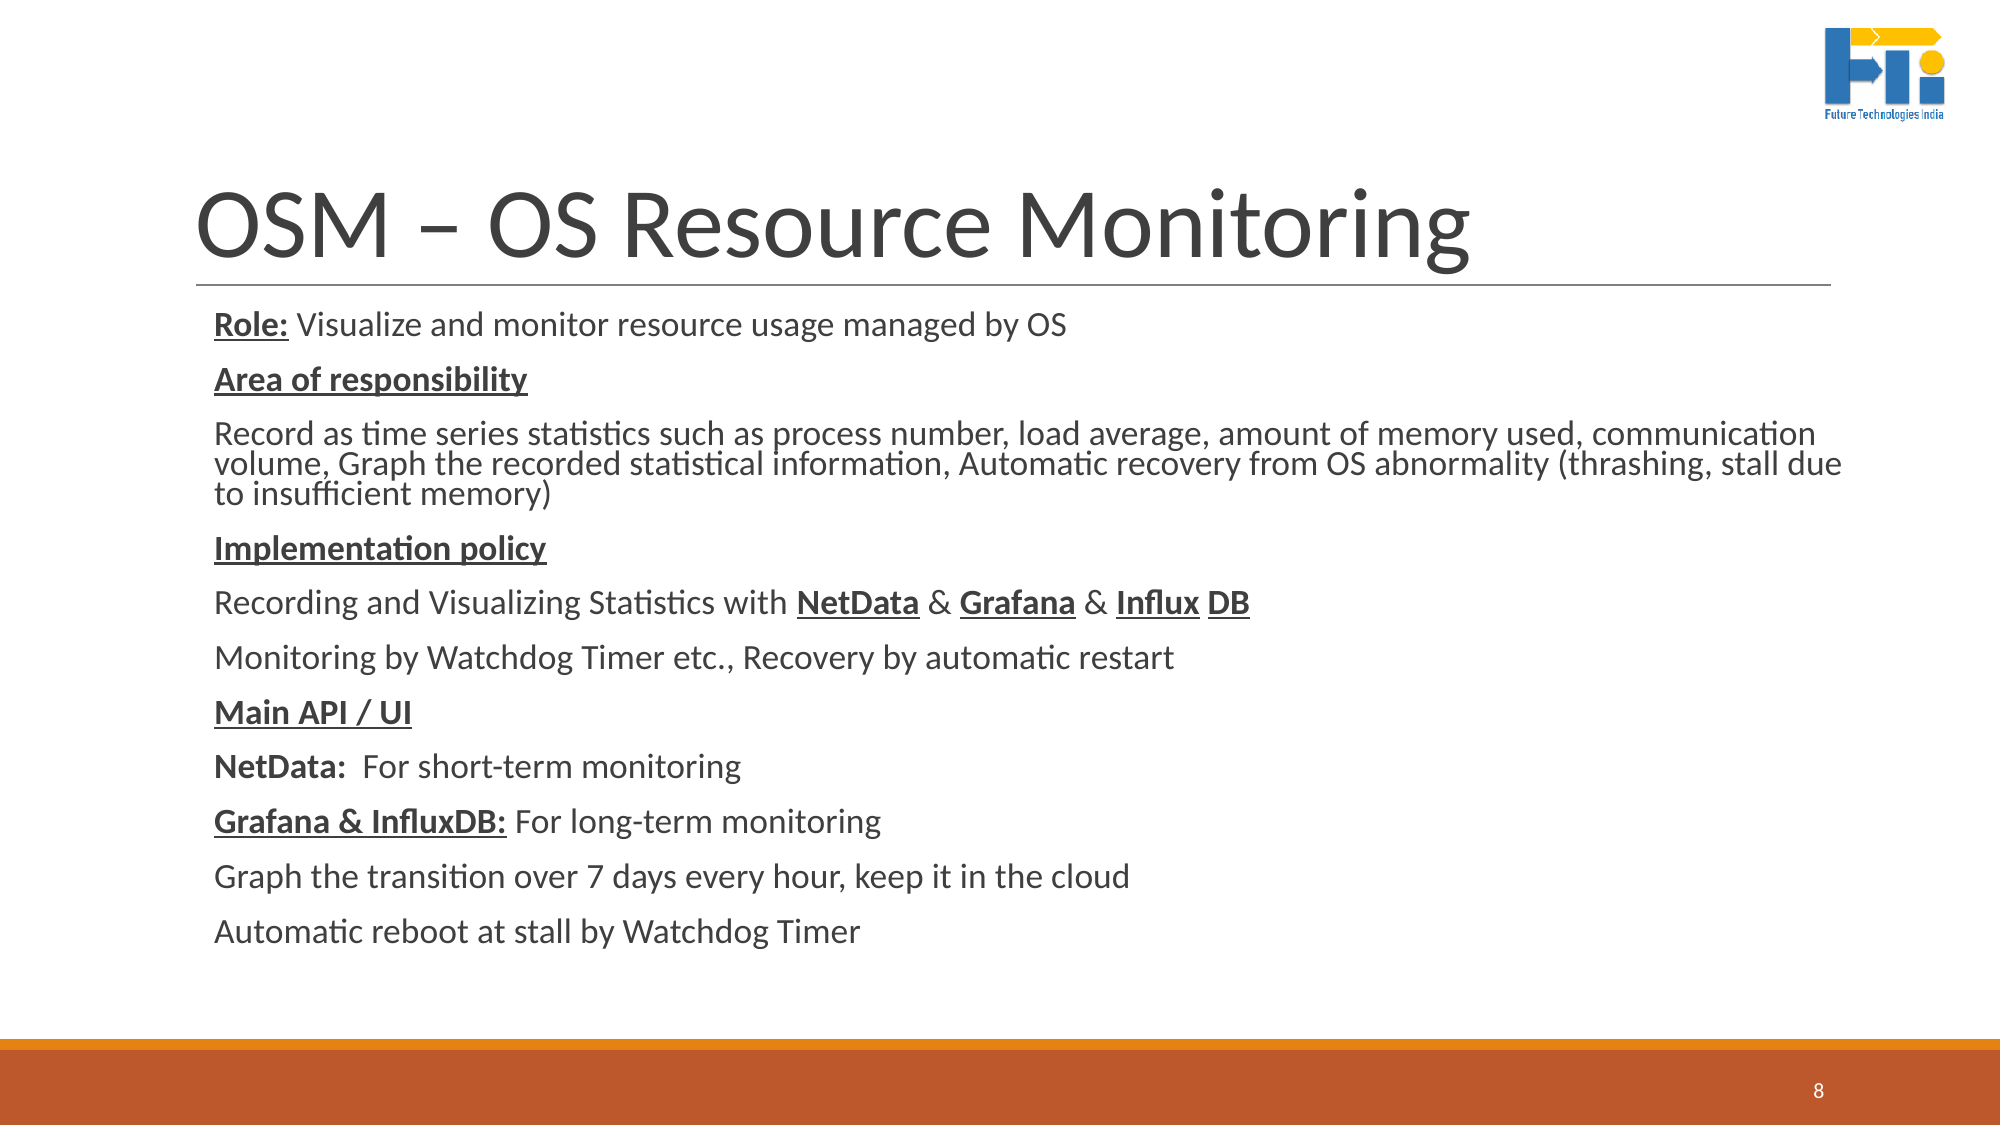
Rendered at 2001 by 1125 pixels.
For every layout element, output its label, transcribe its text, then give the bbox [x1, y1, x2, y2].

text_box Role: Visualize and monitor resource usage managed by OS Area of responsibility Record as time series statistics such as process number, load average, amount of memory used, communication volume, Graph the recorded statistical information, Automatic recovery from OS abnormality (thrashing, stall due to insufficient memory) Implementation policy Recording and Visualizing Statistics with NetData & Grafana & Influx DB Monitoring by Watchdog Timer etc., Recovery by automatic restart Main API / UI NetData: For short-term monitoring Grafana & InfluxDB: For long-term monitoring Graph the transition over 7 days every hour, keep it in the cloud Automatic reboot at stall by Watchdog Timer [139, 305, 1871, 1019]
picture [1800, 12, 1980, 139]
slide_number ‹#› [1624, 1059, 1840, 1120]
title OSM – OS Resource Monitoring [180, 47, 1830, 285]
